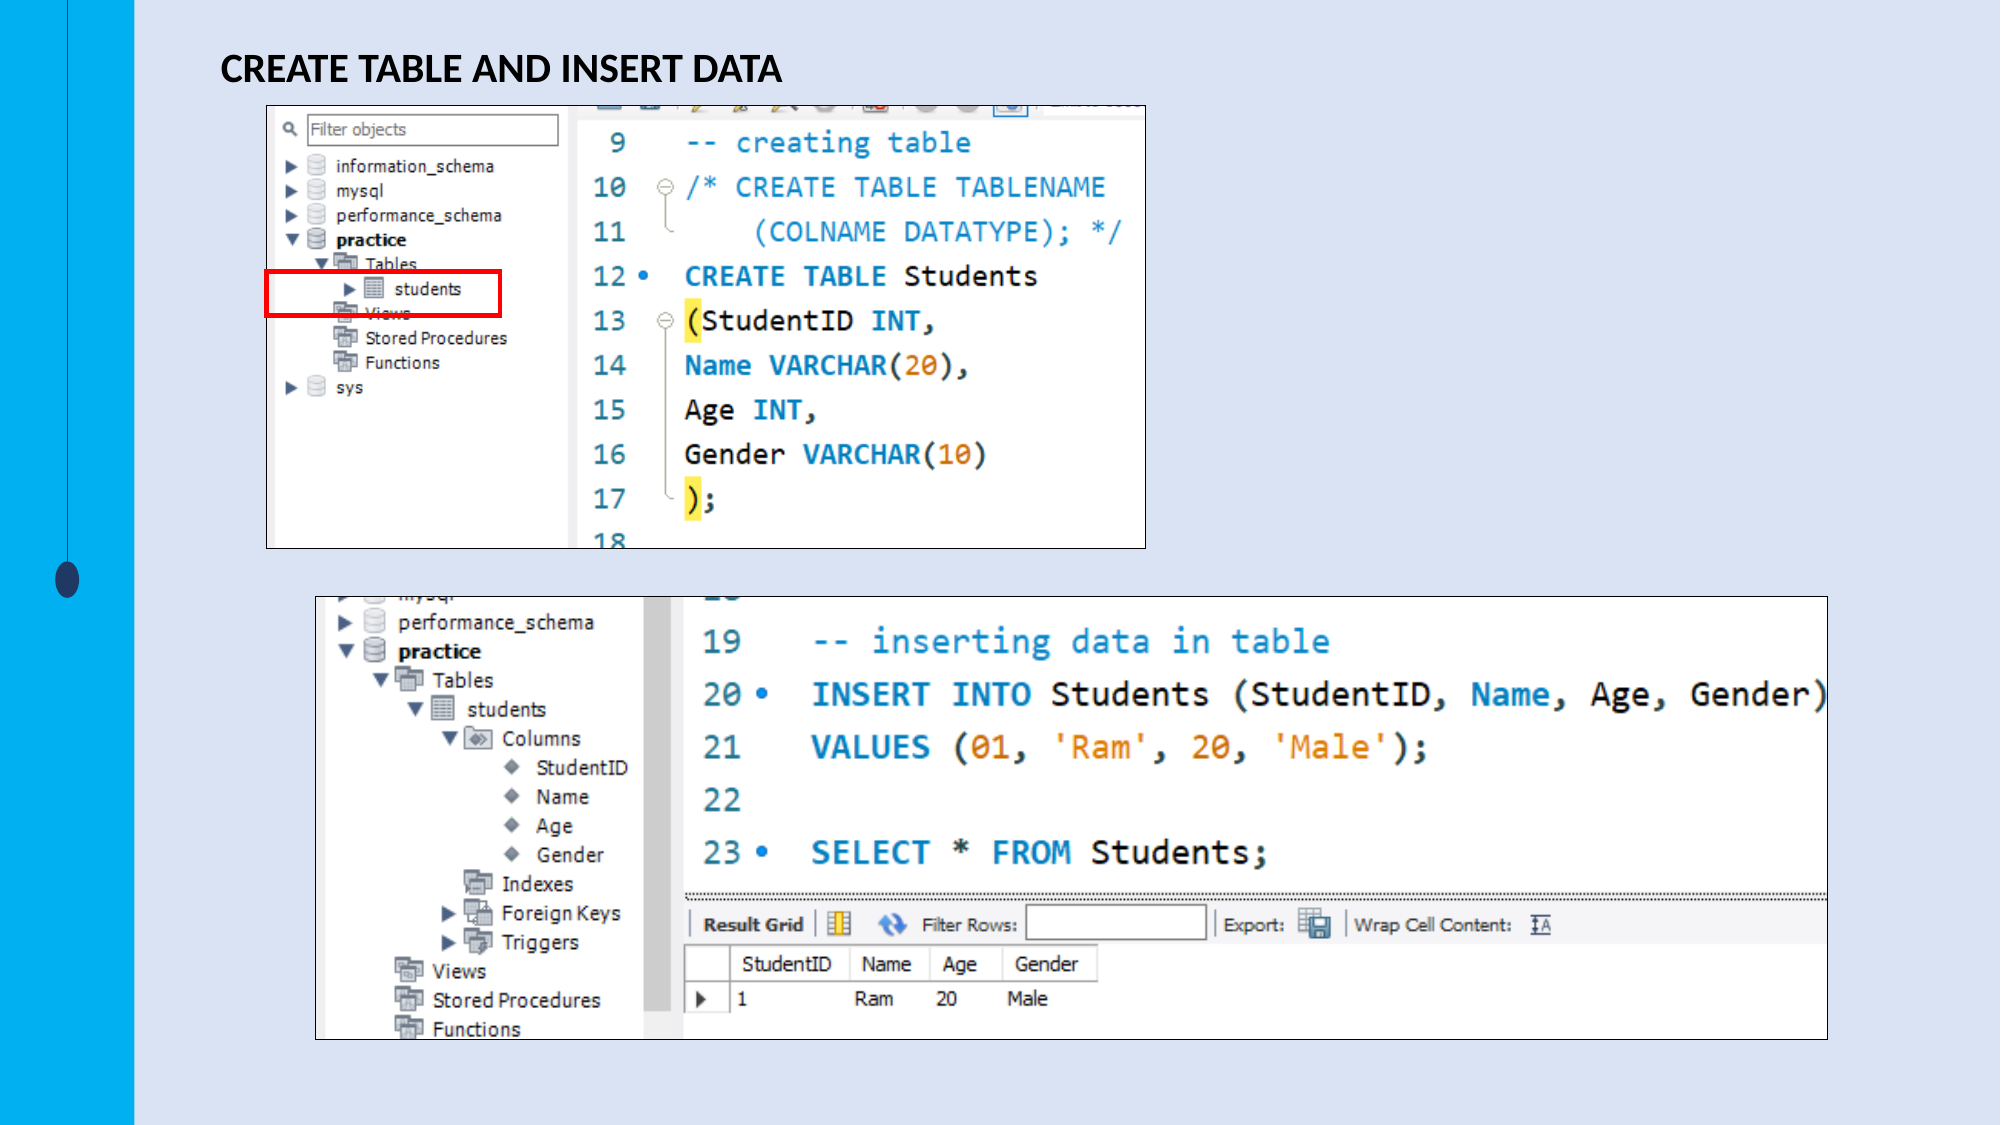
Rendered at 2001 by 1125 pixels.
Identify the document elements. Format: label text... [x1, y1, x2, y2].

picture [266, 105, 1146, 549]
picture [315, 596, 1828, 1040]
text_box [0, 0, 135, 1125]
text_box CREATE TABLE AND INSERT DATA [206, 33, 1062, 98]
text_box [55, 561, 80, 598]
